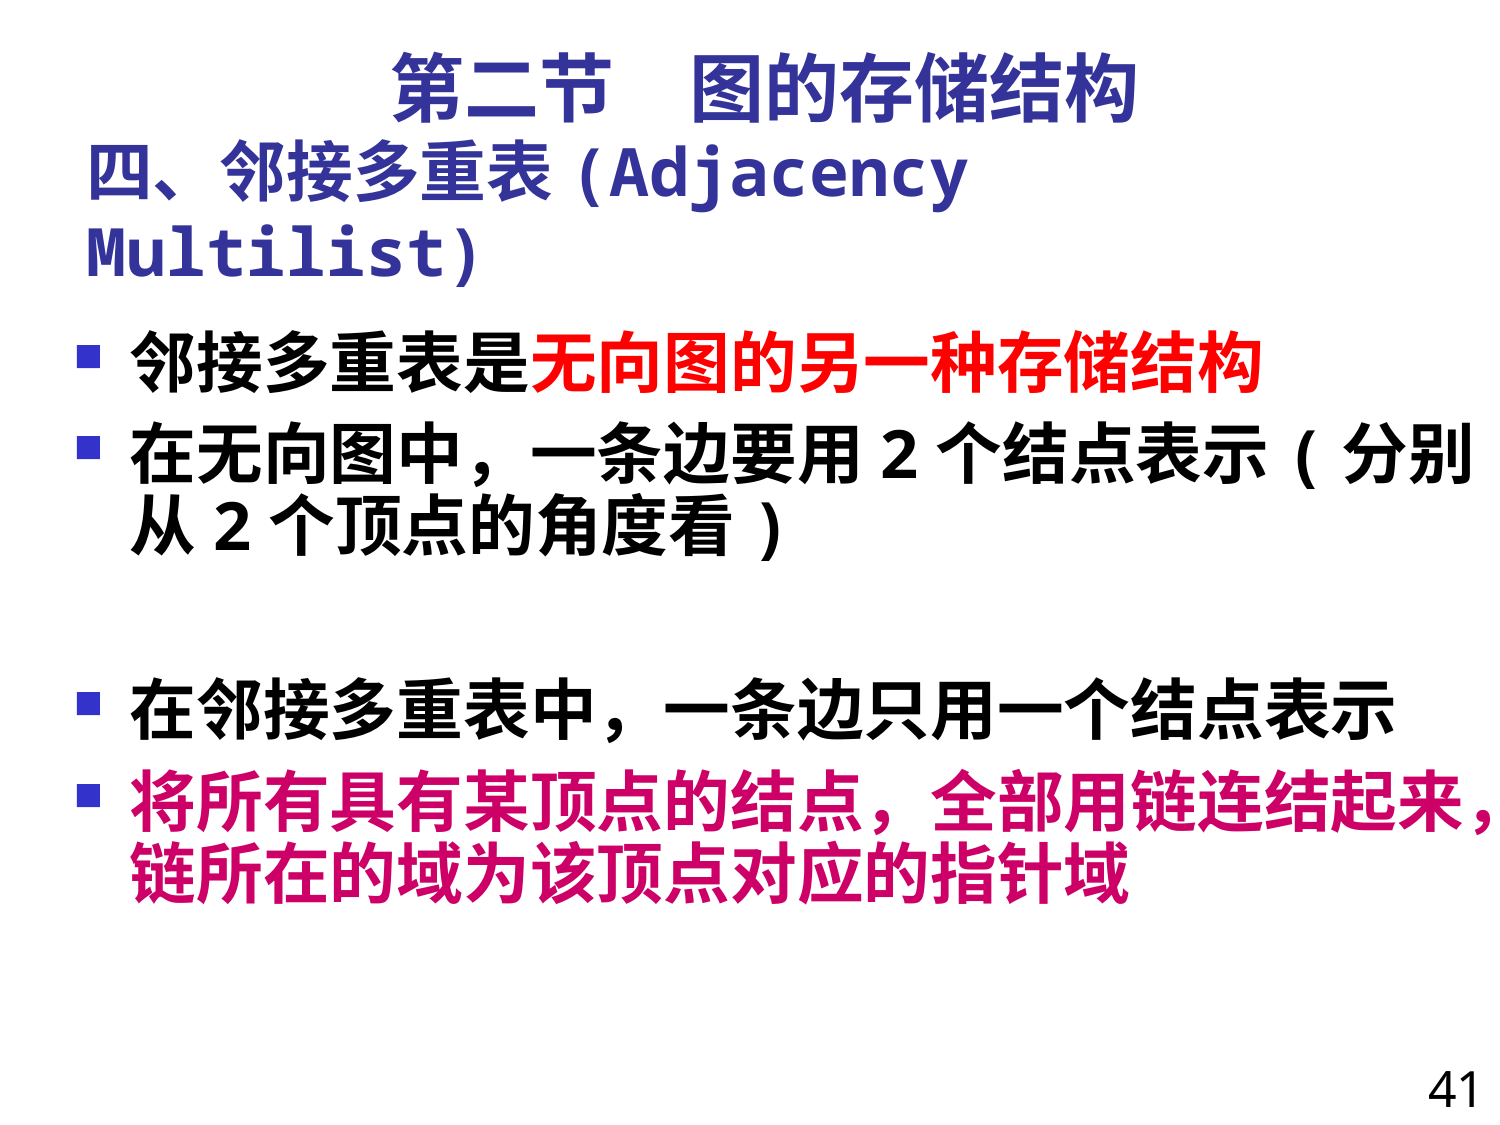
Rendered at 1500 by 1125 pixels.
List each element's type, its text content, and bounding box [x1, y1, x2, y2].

text_box 第二节 图的存储结构 [70, 34, 1459, 140]
title 四、邻接多重表(Adjacency Multilist) [70, 184, 1309, 297]
list 邻接多重表是无向图的另一种存储结构 在无向图中，一条边要用2个结点表示(分别从2个顶点的角度看) 在邻接多重表中，一条边只用一个结点表示 将所有具有某顶点的结点，全部用链连结起来，链所在的域为该顶点对应的指针域 [58, 322, 1496, 985]
text_box 41 [1400, 1049, 1500, 1125]
